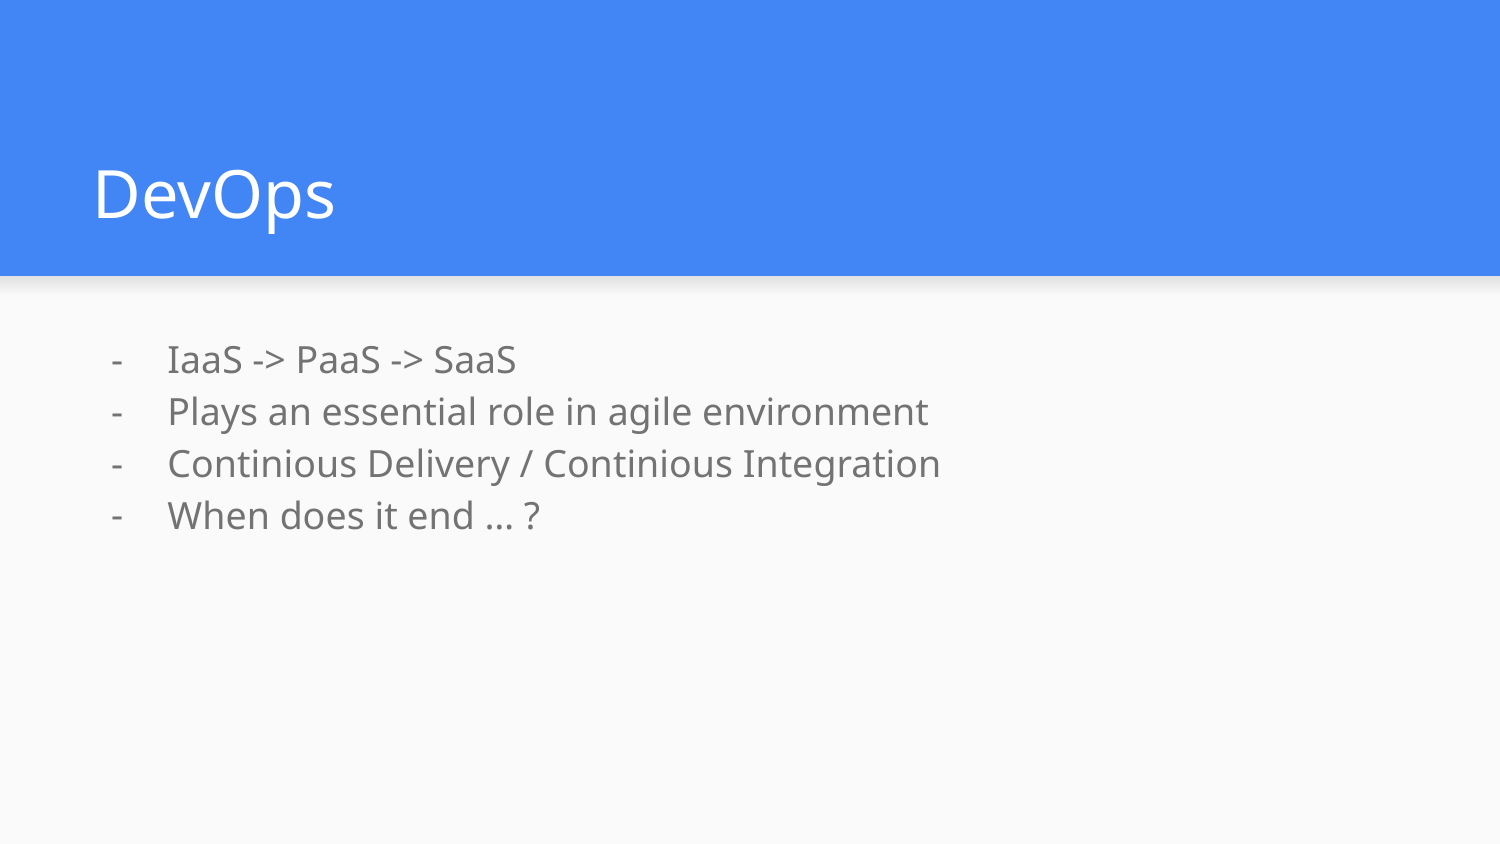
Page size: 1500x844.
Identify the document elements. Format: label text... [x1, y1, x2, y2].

title DevOps [77, 121, 1427, 248]
list IaaS -> PaaS -> SaaS Plays an essential role in agile environment Continious Delivery / Continious Integration When does it end … ? [77, 314, 1427, 760]
